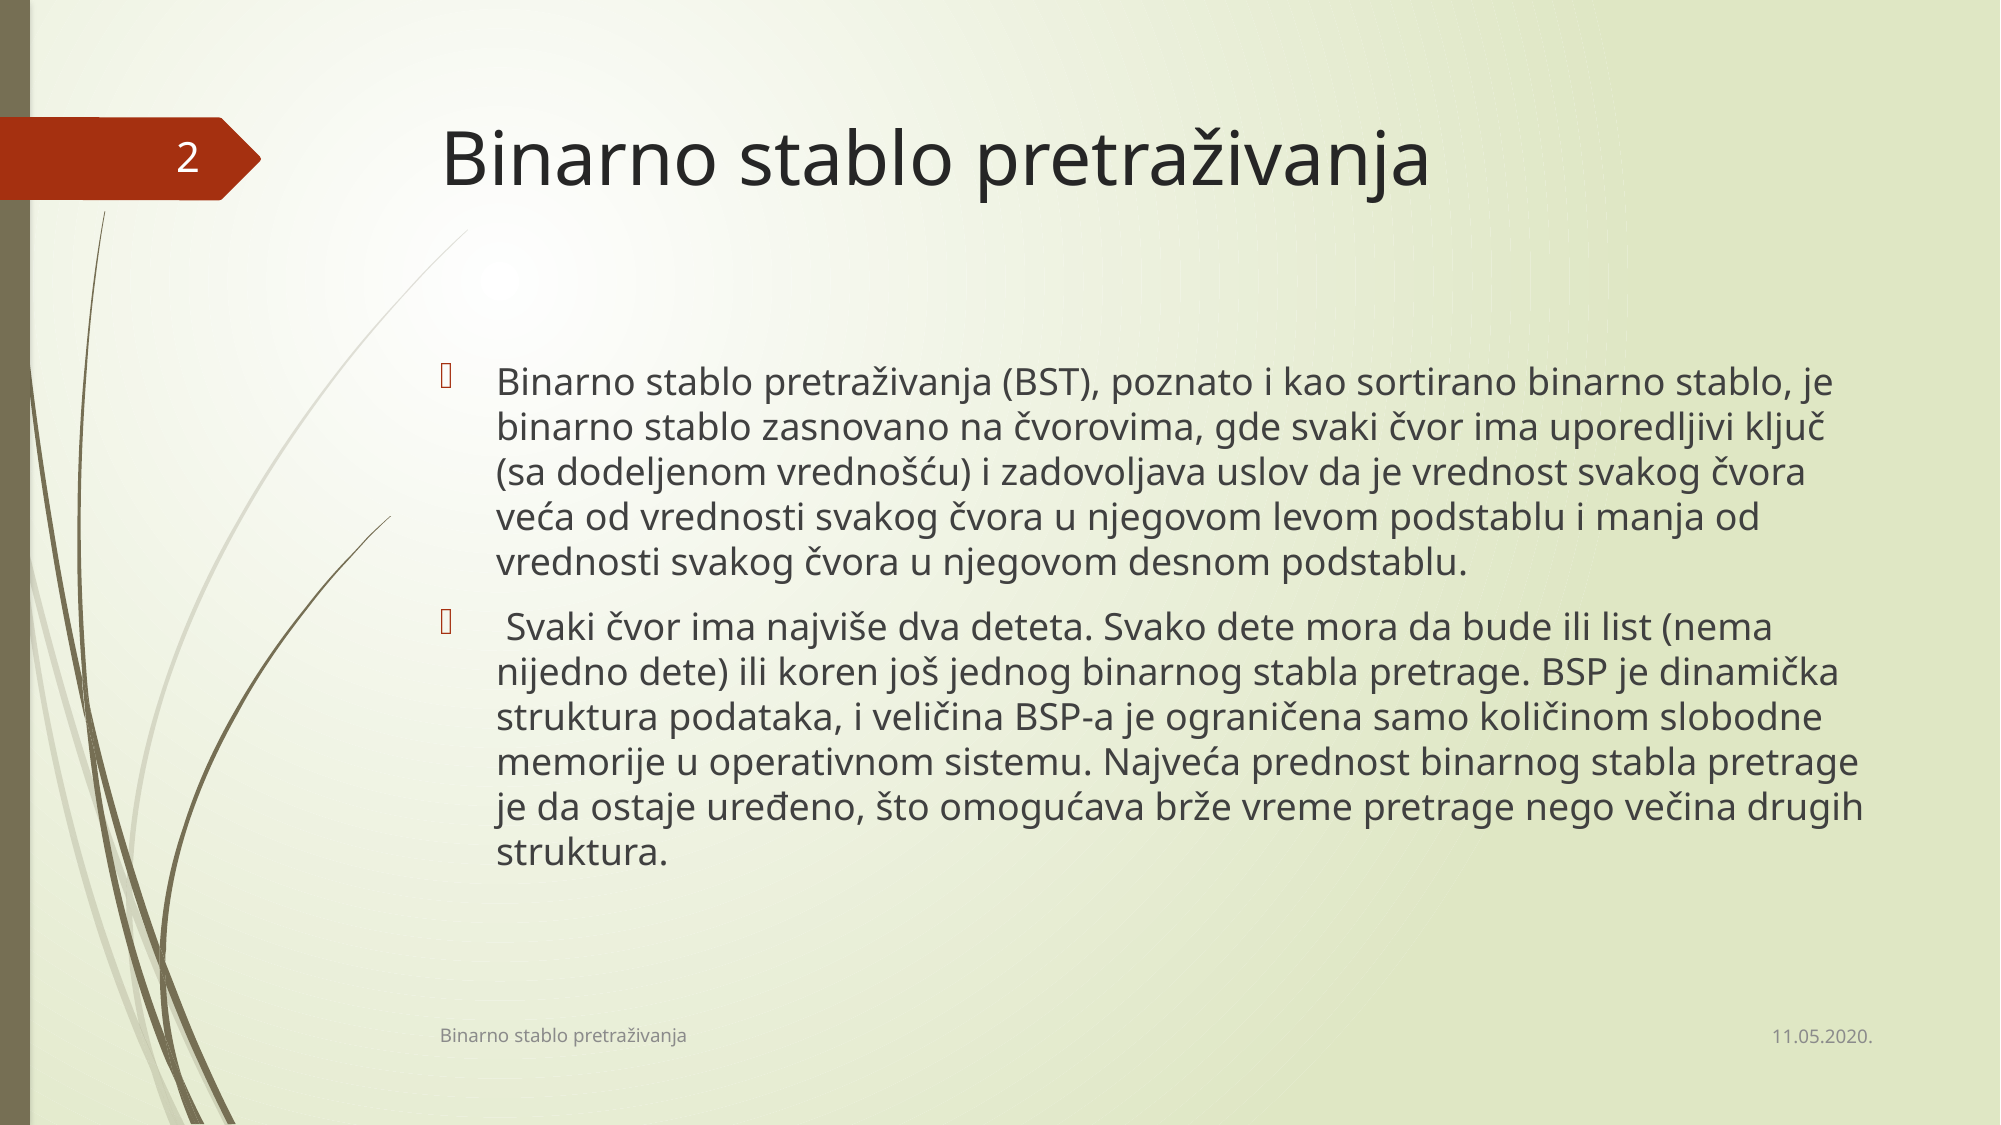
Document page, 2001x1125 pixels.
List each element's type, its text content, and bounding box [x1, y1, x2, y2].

footer Binarno stablo pretraživanja [424, 1006, 1675, 1067]
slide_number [1699, 1005, 1888, 1067]
list Binarno stablo pretraživanja (BST), poznato i kao sortirano binarno stablo, je binarno stablo zasnovano na čvorovima, gde svaki čvor ima uporedljivi ključ (sa dodeljenom vrednošću) i zadovoljava uslov da je vrednost svakog čvora veća od vrednosti svakog čvora u njegovom levom podstablu i manja od vrednosti svakog čvora u njegovom desnom podstablu. Svaki čvor ima najviše dva deteta. Svako dete mora da bude ili list (nema nijedno dete) ili koren još jednog binarnog stabla pretrage. BSP je dinamička struktura podataka, i veličina BSP-a je ograničena samo količinom slobodne memorije u operativnom sistemu. Najveća prednost binarnog stabla pretrage je da ostaje uređeno, što omogućava brže vreme pretrage nego večina drugih struktura. [424, 350, 1888, 970]
title Binarno stablo pretraživanja [425, 102, 1888, 313]
slide_number 2 [87, 129, 216, 190]
